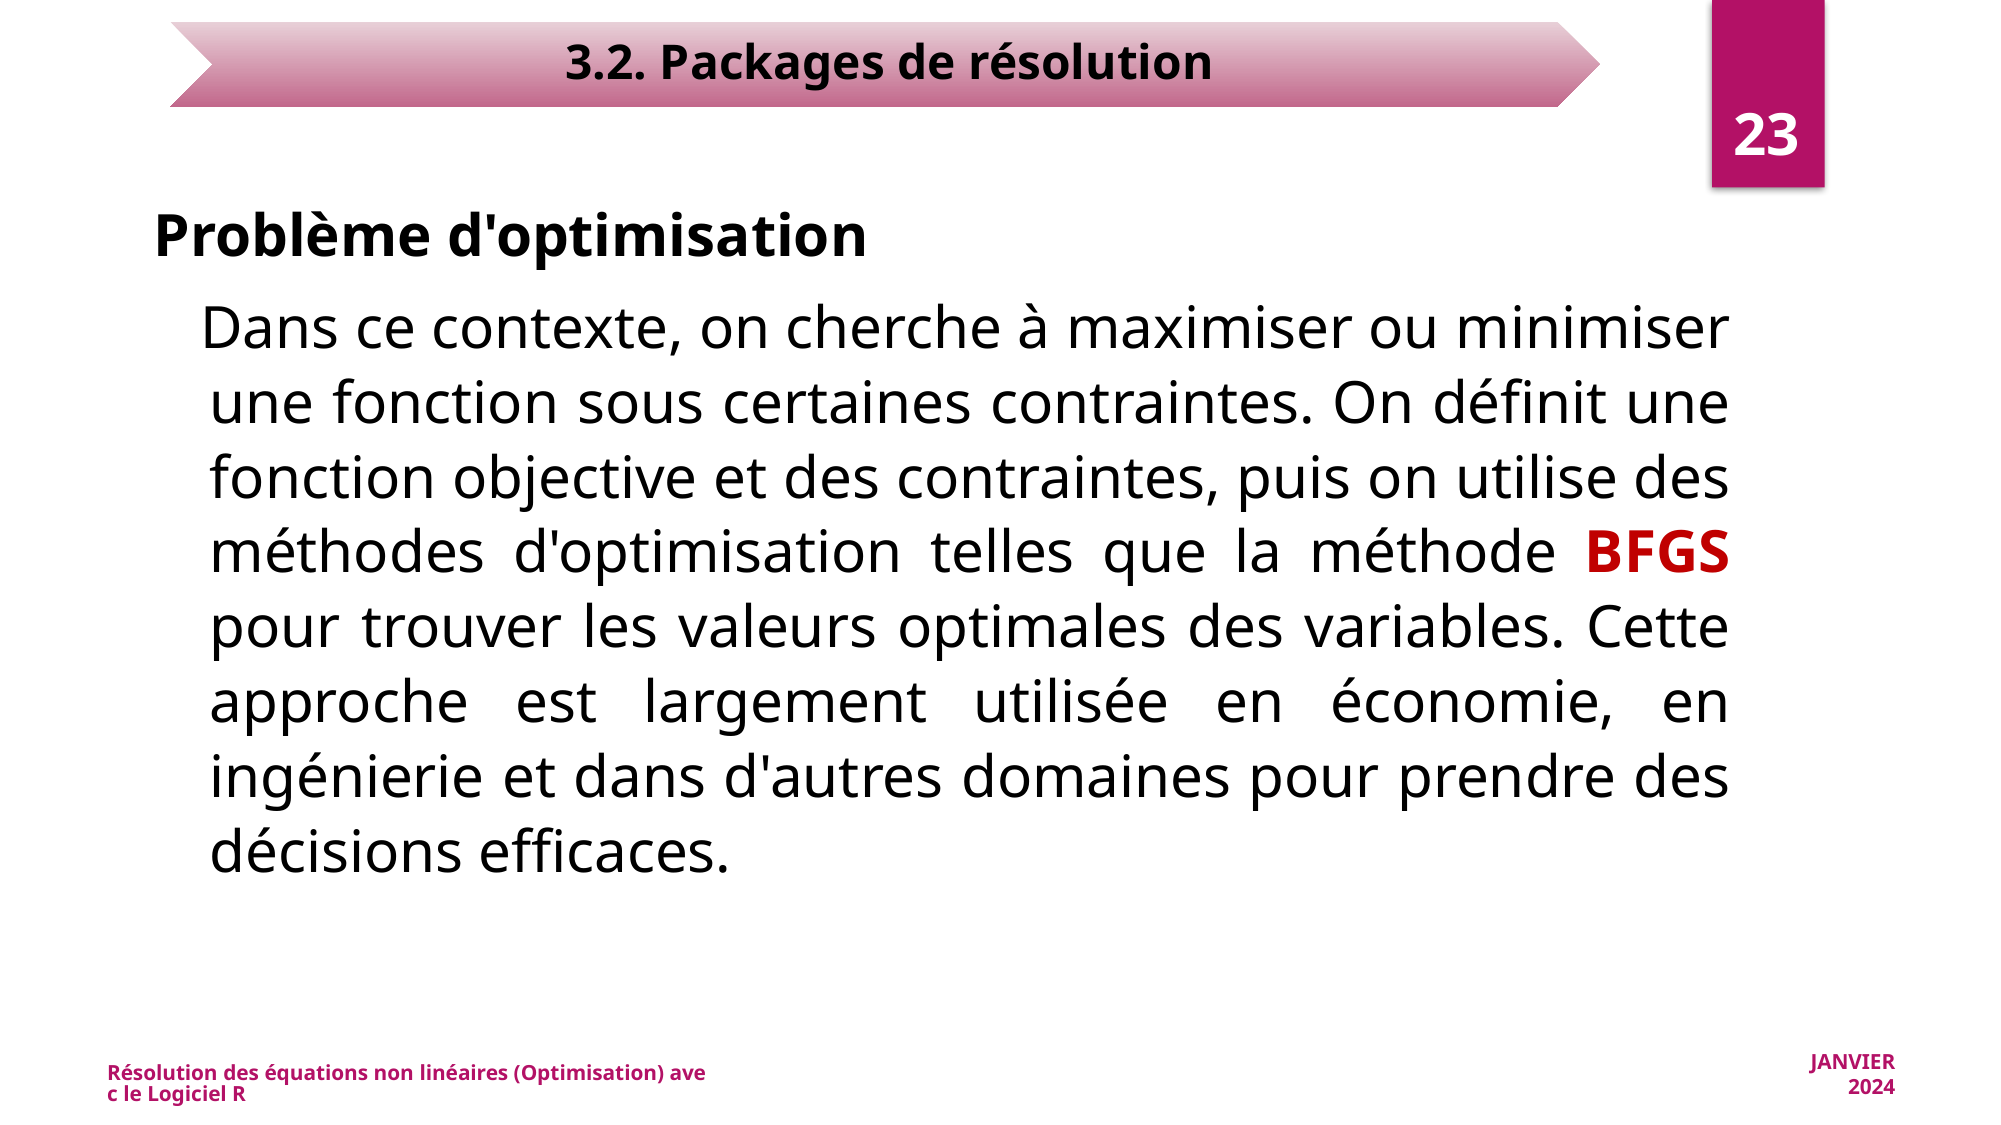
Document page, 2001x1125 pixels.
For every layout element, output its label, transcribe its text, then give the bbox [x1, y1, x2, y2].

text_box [90, 21, 1679, 108]
slide_number JANVIER 2024 [1747, 1048, 1911, 1099]
slide_number 23 [1698, 48, 1836, 175]
footer Résolution des équations non linéaires (Optimisation) avec le Logiciel R [92, 1048, 726, 1099]
text_box Problème d'optimisation Dans ce contexte, on cherche à maximiser ou minimiser une fonction sous certaines contraintes. On définit une fonction objective et des contraintes, puis on utilise des méthodes d'optimisation telles que la méthode BFGS pour trouver les valeurs optimales des variables. Cette approche est largement utilisée en économie, en ingénierie et dans d'autres domaines pour prendre des décisions efficaces. [138, 186, 1746, 892]
